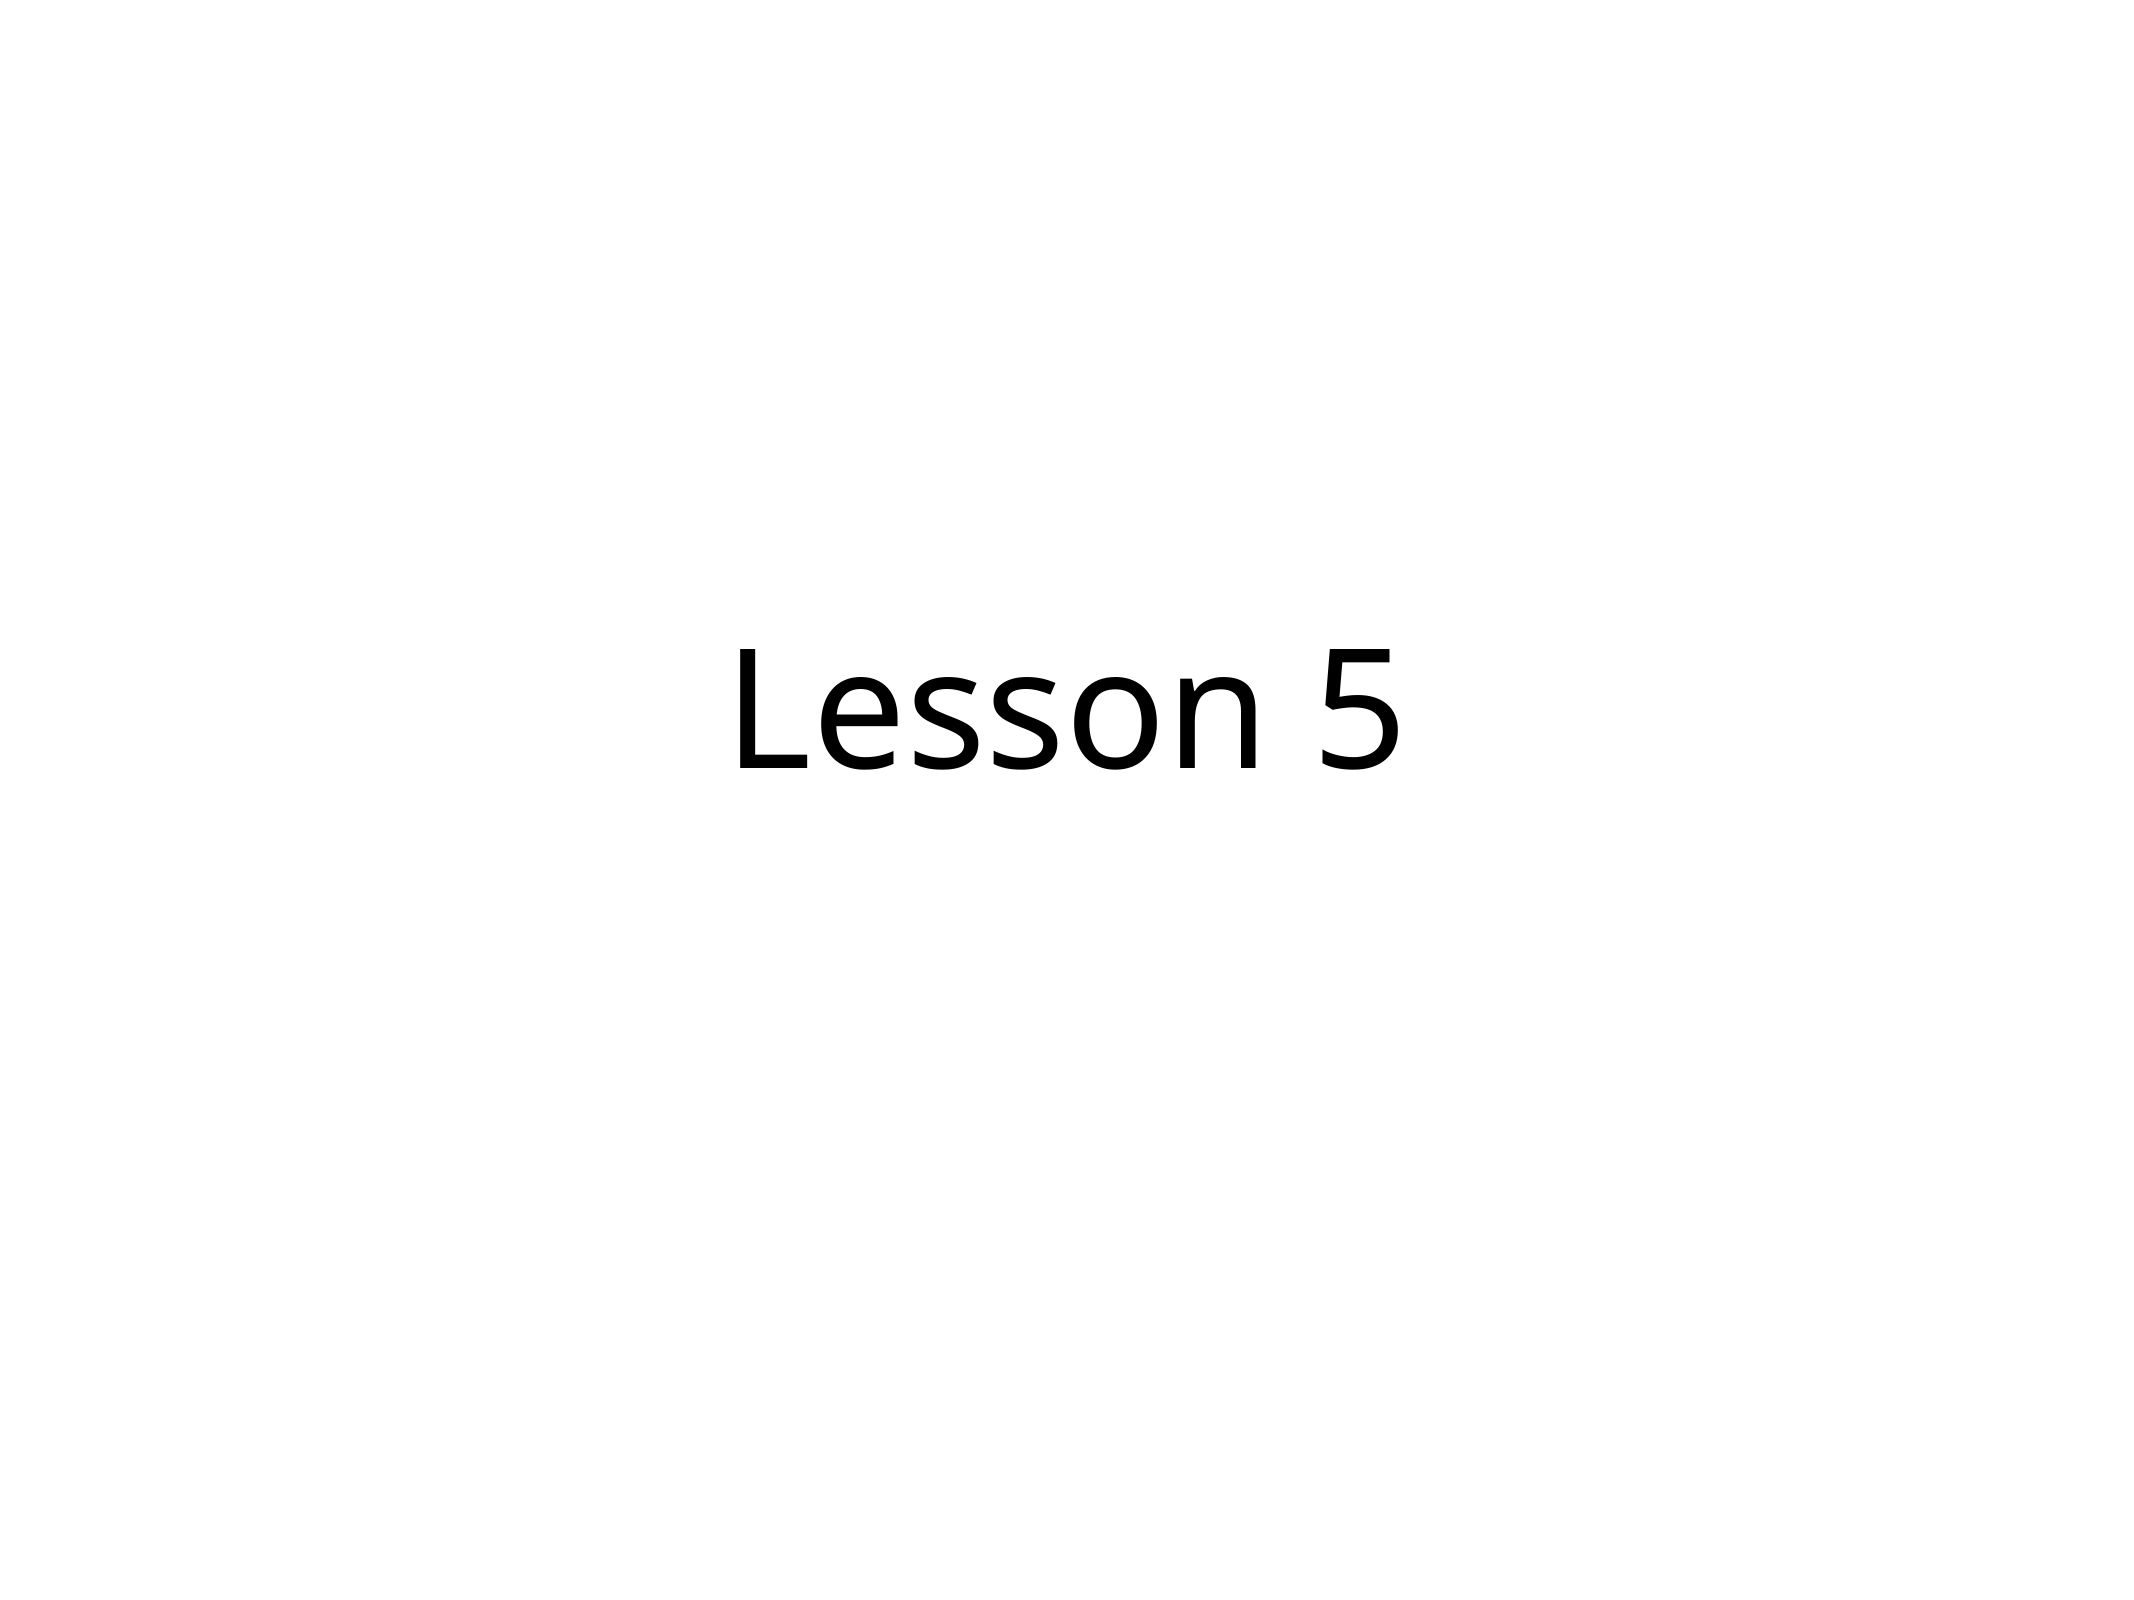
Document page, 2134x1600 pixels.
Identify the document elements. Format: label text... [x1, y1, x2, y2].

title Lesson 5 [207, 268, 1926, 811]
